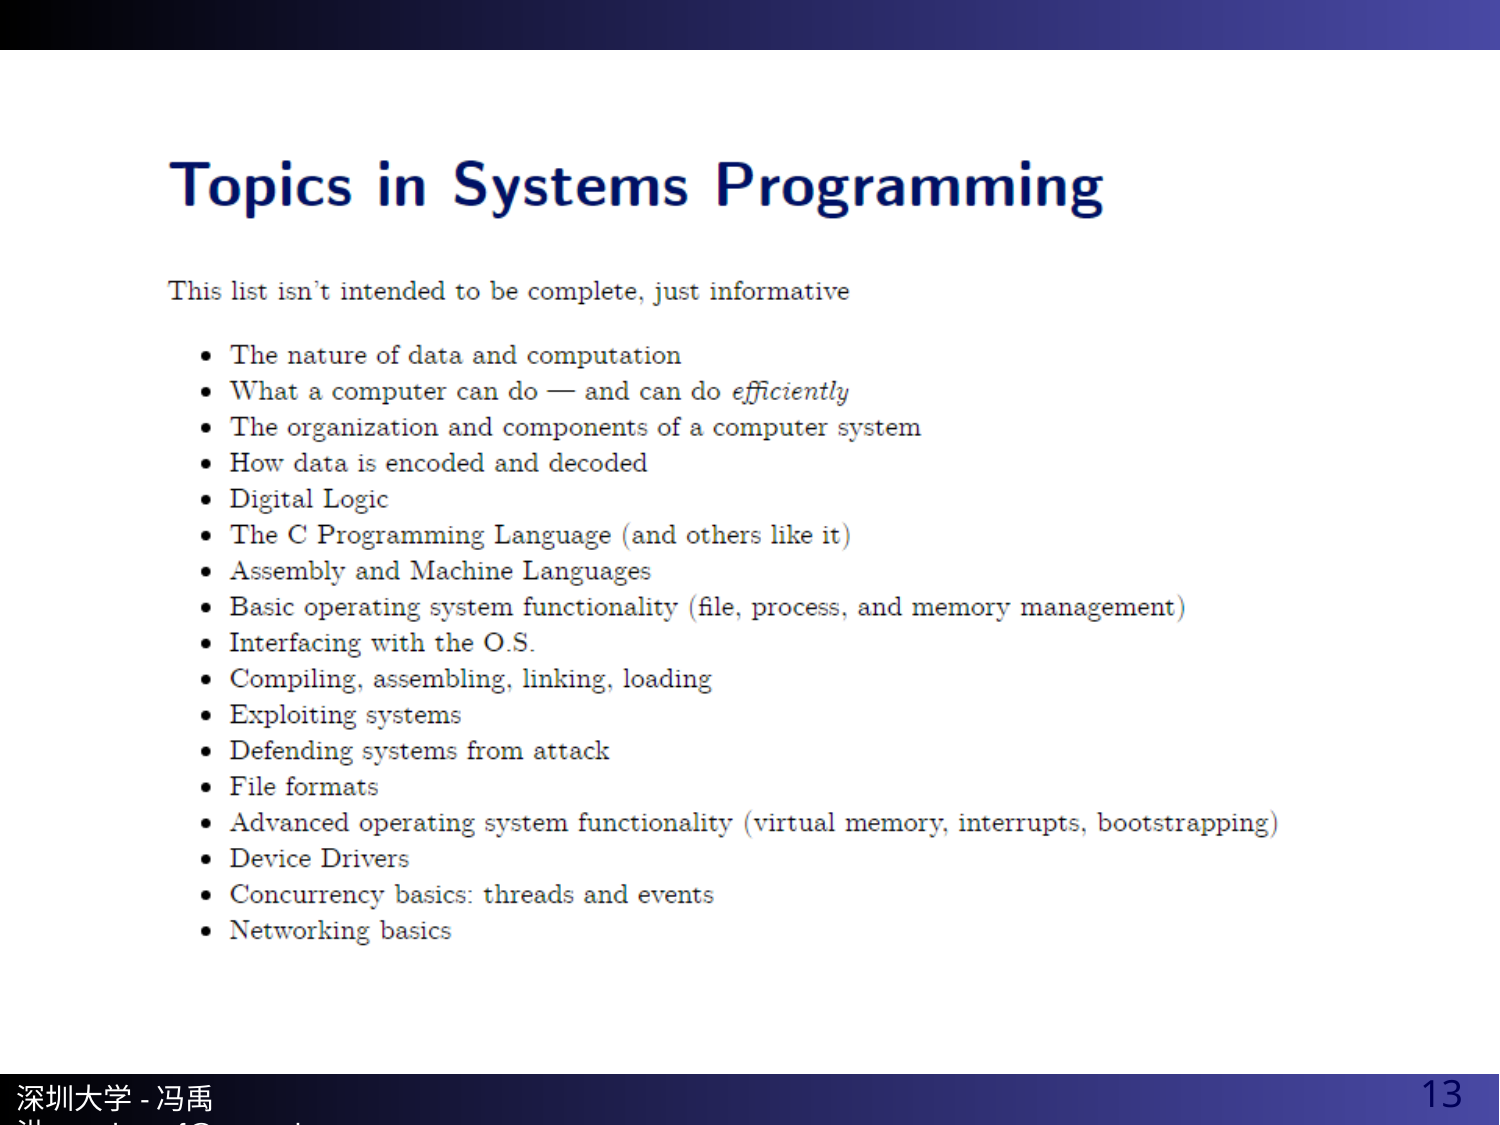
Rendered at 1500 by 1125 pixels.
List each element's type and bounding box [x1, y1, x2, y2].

picture [127, 116, 1373, 1008]
